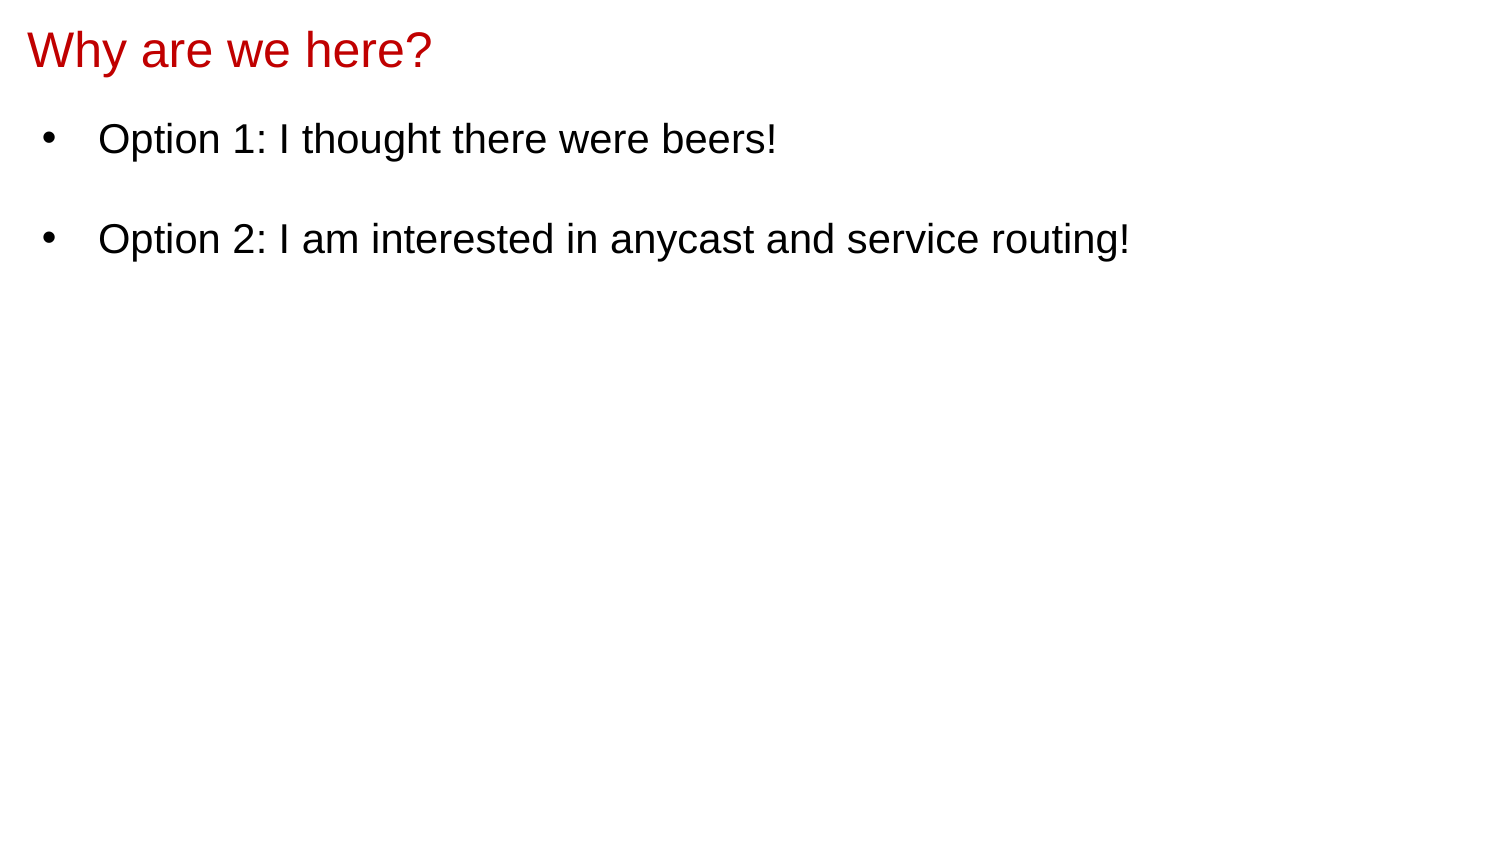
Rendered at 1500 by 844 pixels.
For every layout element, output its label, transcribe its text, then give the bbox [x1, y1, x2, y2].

title Why are we here? [27, 14, 1472, 89]
text_box Option 1: I thought there were beers! Option 2: I am interested in anycast and service routing! [27, 104, 1472, 320]
